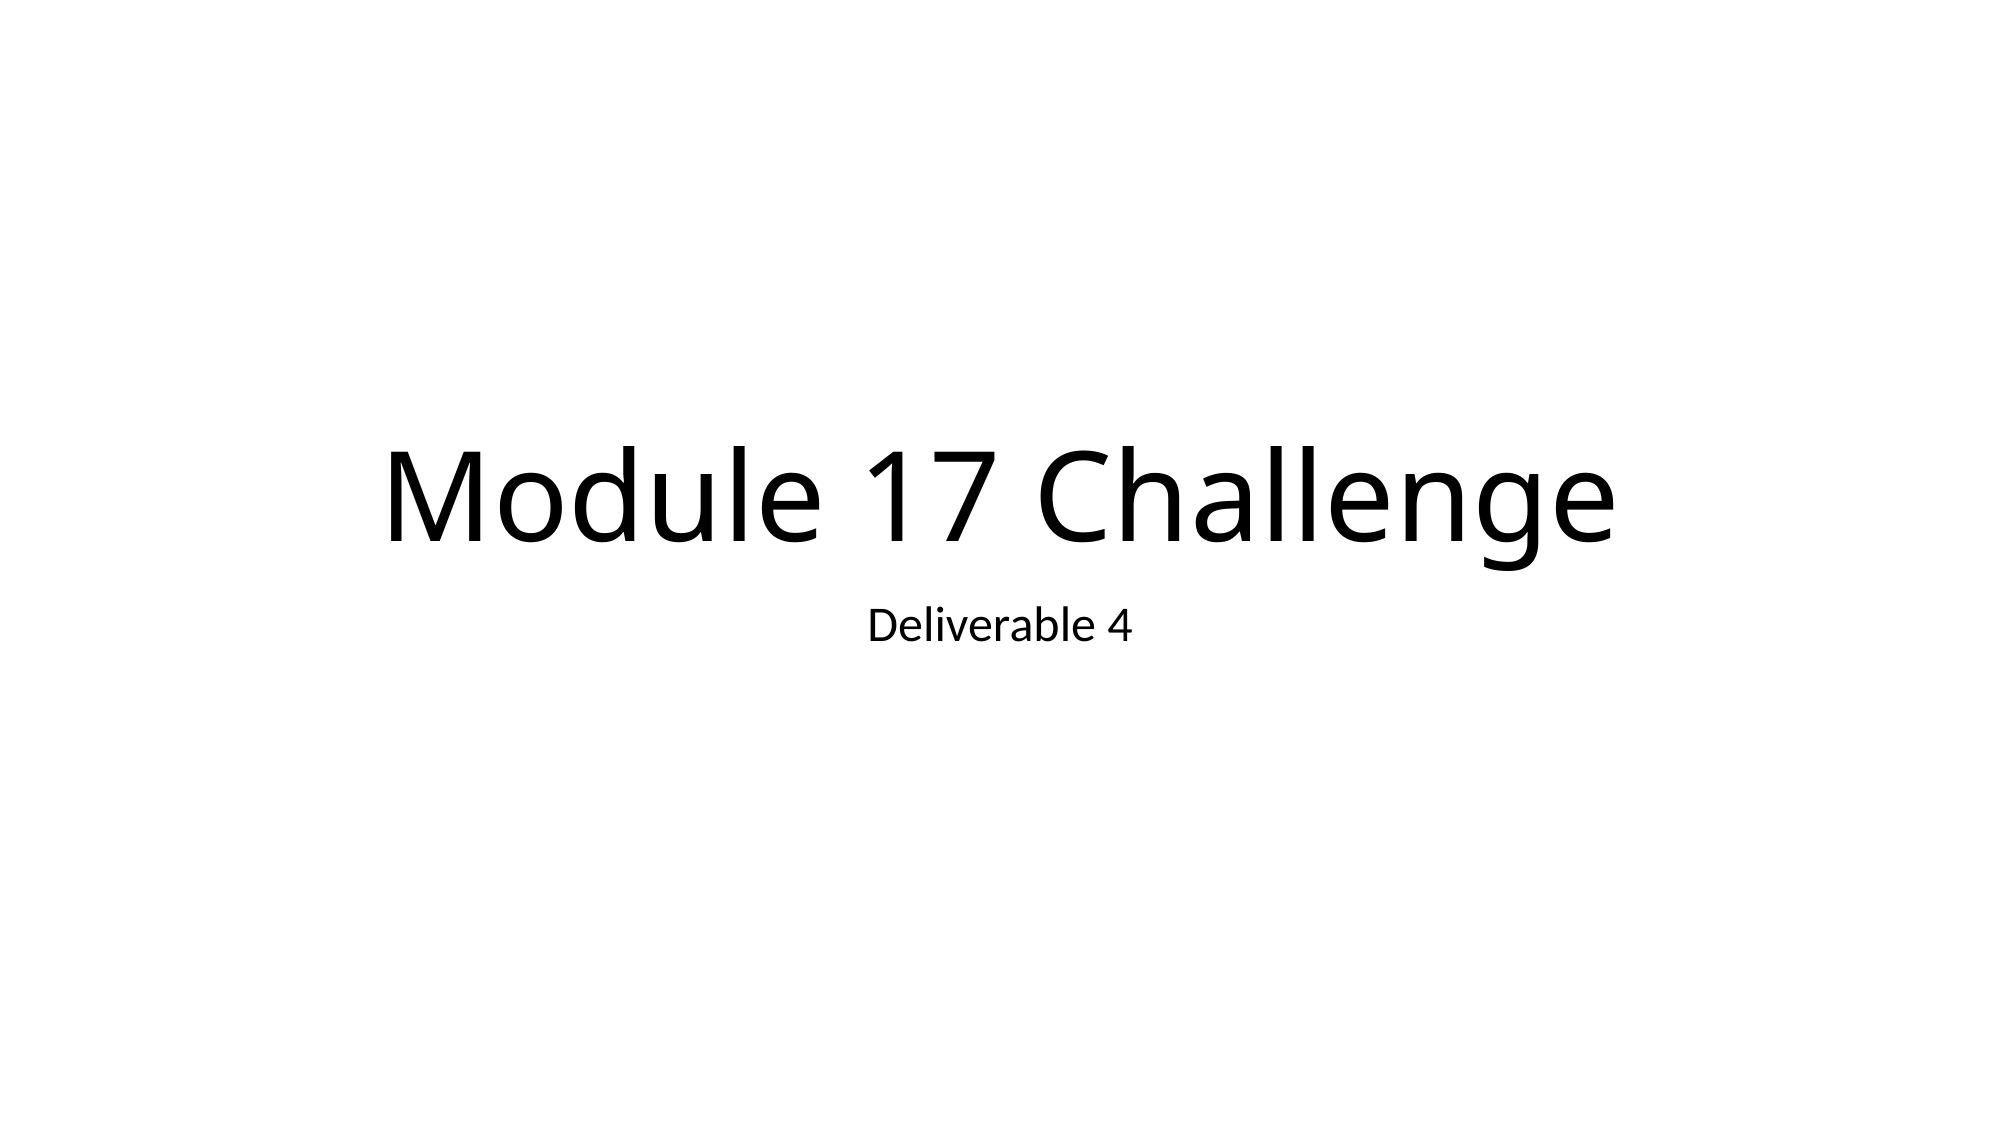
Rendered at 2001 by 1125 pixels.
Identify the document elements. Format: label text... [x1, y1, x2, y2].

title Module 17 Challenge [249, 184, 1750, 576]
subtitle Deliverable 4 [249, 590, 1750, 863]
